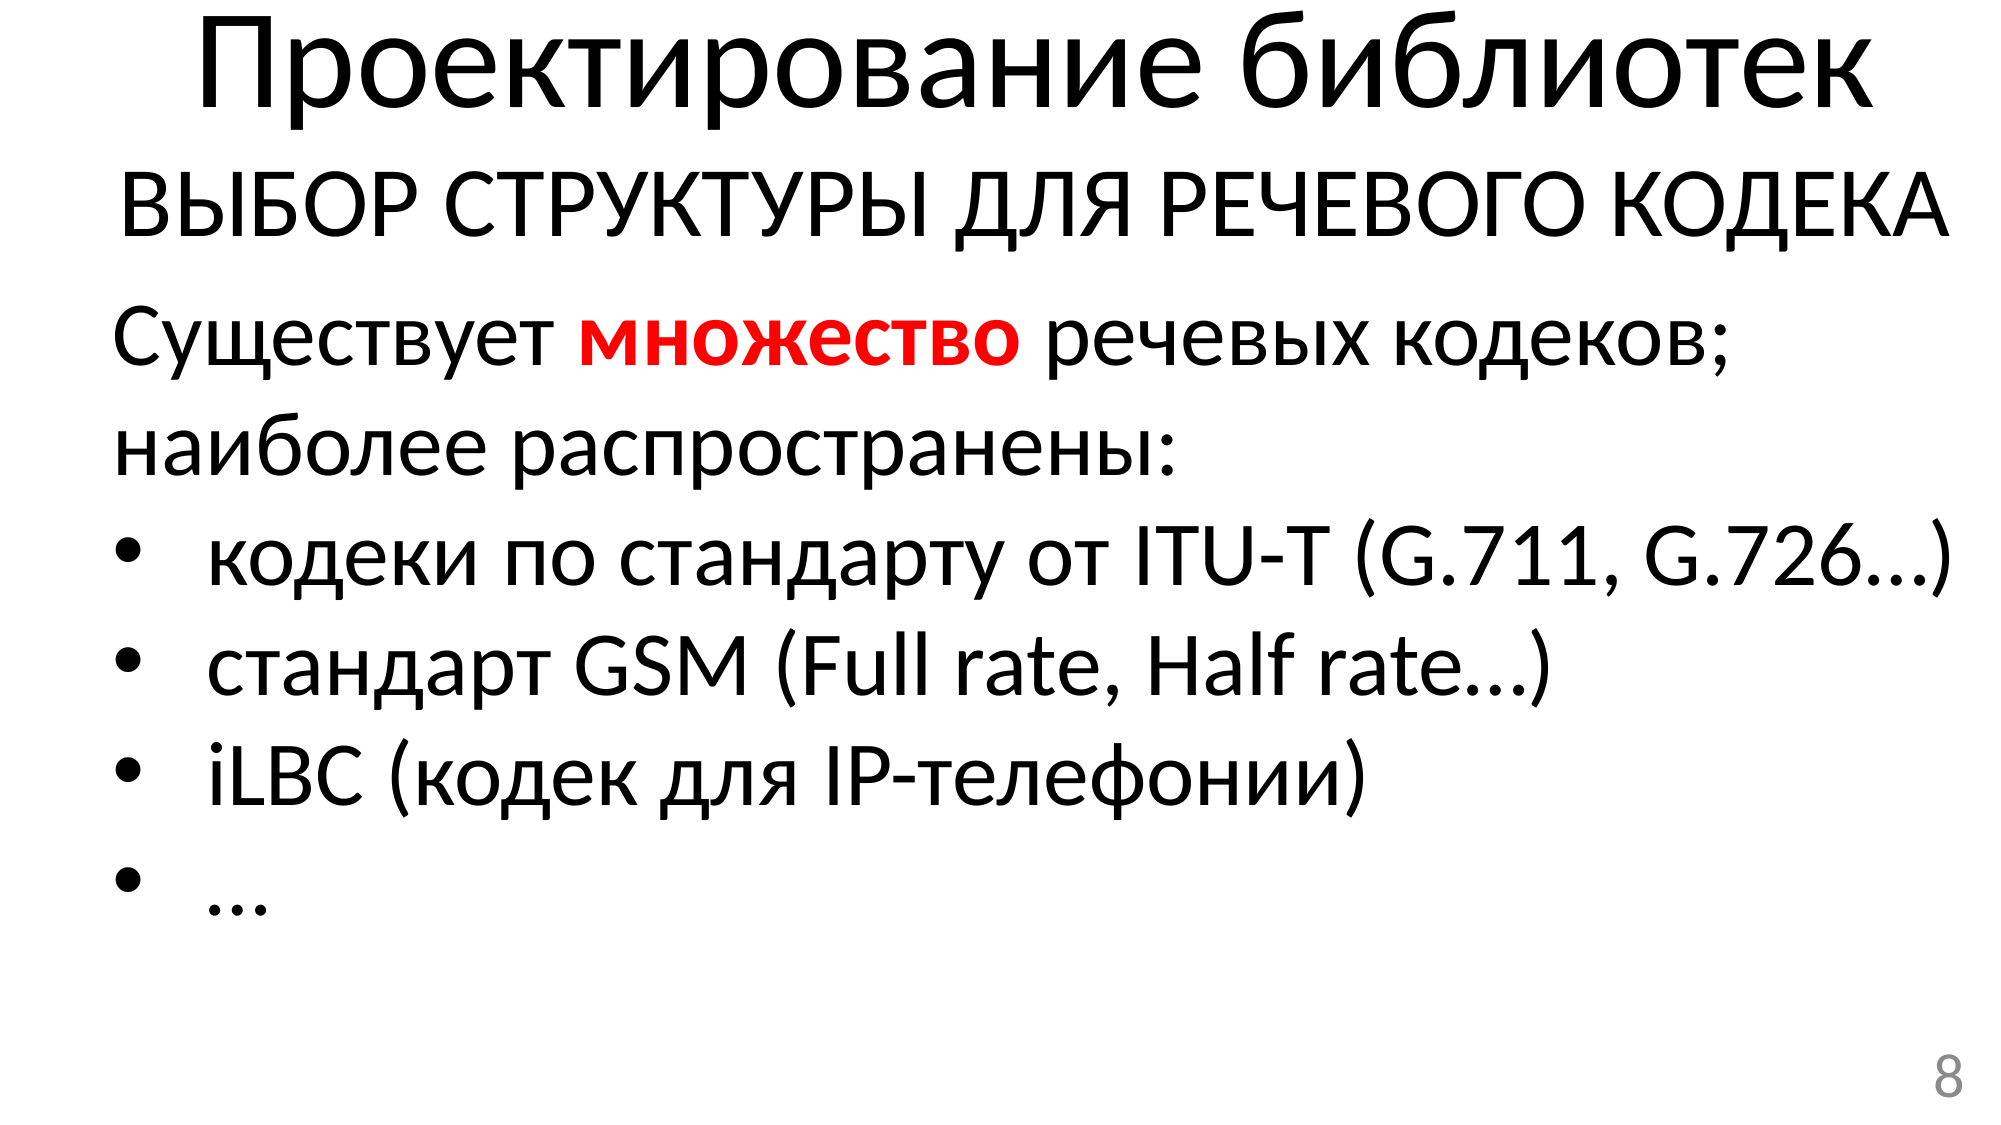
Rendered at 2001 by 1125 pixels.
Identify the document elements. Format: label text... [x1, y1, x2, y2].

text_box Проектирование библиотек ВЫБОР СТРУКТУРЫ ДЛЯ РЕЧЕВОГО КОДЕКА [103, 0, 1967, 264]
text_box Существует множество речевых кодеков; наиболее распространены: кодеки по стандарту от ITU-T (G.711, G.726…) стандарт GSM (Full rate, Half rate…) iLBC (кодек для IP-телефонии) … [98, 266, 2000, 942]
slide_number 8 [1530, 1042, 1981, 1103]
